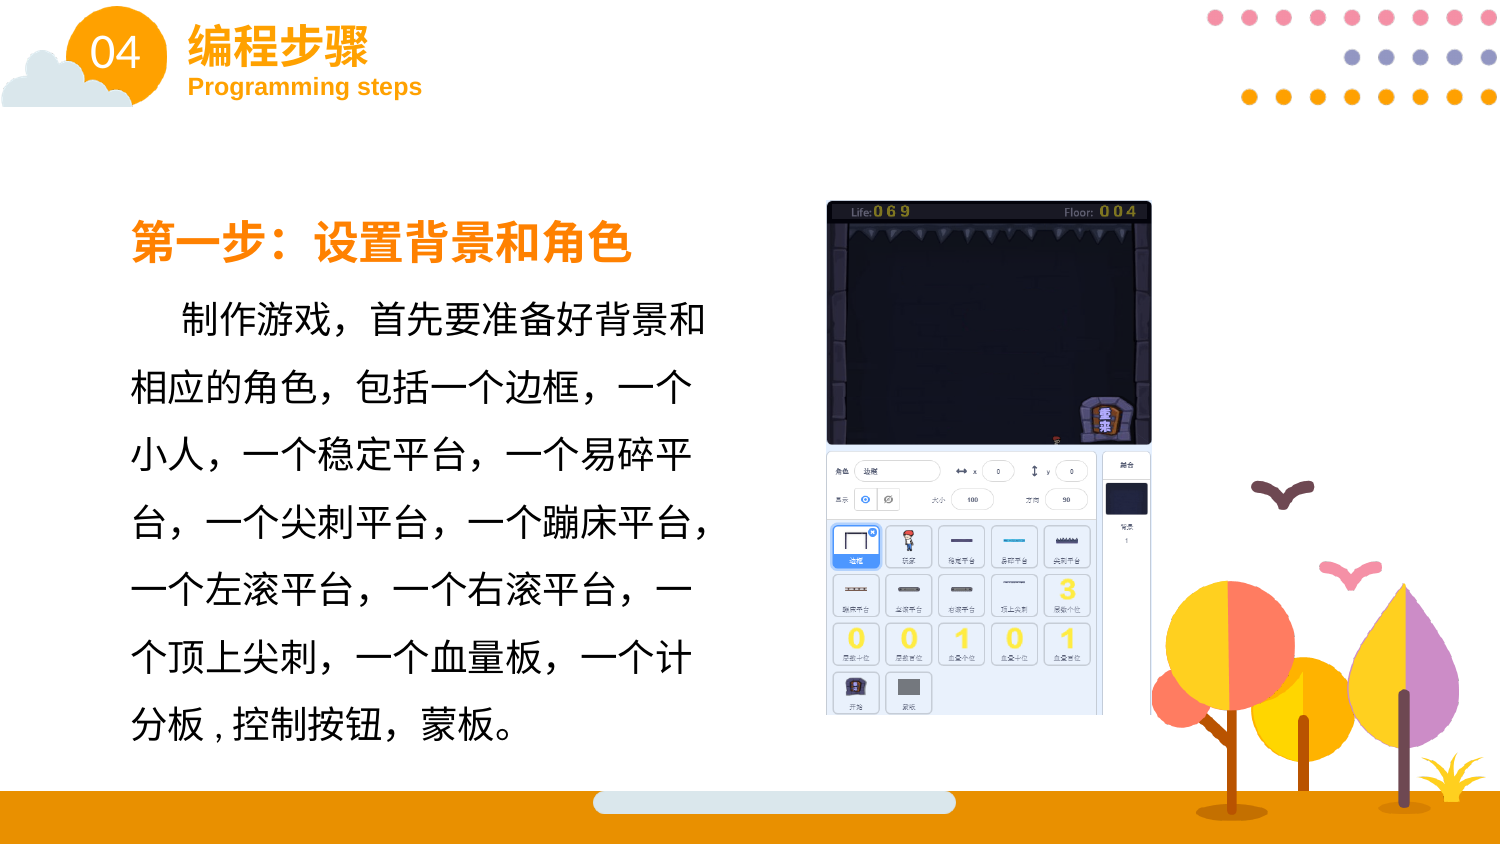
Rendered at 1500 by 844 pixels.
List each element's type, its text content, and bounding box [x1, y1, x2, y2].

picture [0, 50, 167, 107]
picture [0, 200, 1500, 844]
text_box 04 [57, 11, 172, 87]
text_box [115, 205, 745, 773]
picture [66, 6, 167, 11]
picture [1183, 0, 1500, 119]
text_box Programming steps [172, 63, 964, 109]
text_box 编程步骤 [172, 10, 638, 81]
